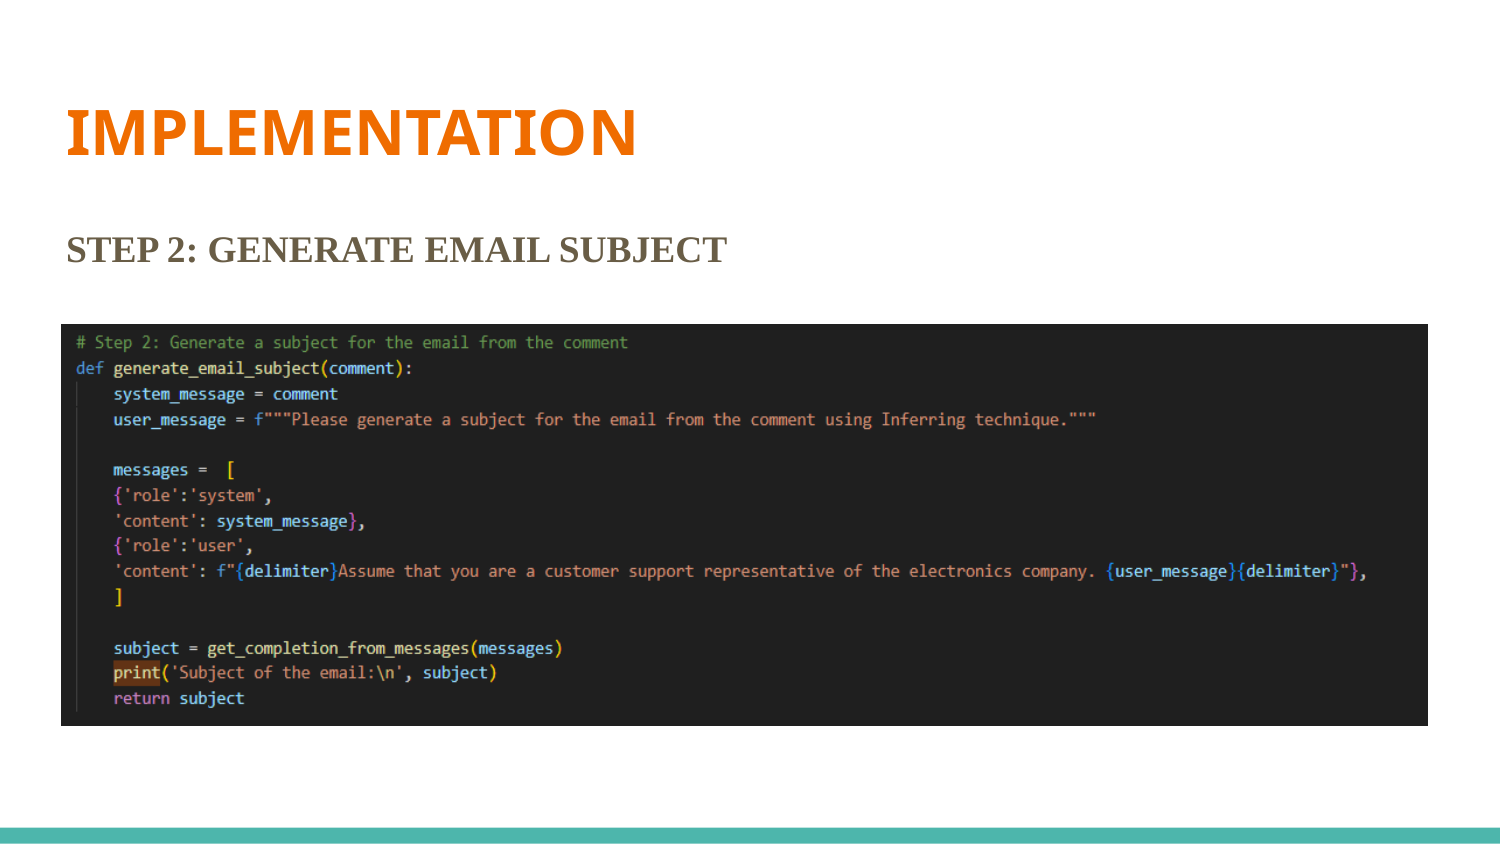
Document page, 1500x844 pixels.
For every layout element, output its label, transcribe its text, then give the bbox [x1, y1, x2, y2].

picture [60, 324, 1428, 726]
title IMPLEMENTATION [51, 72, 1449, 189]
list STEP 2: GENERATE EMAIL SUBJECT [51, 207, 1449, 750]
